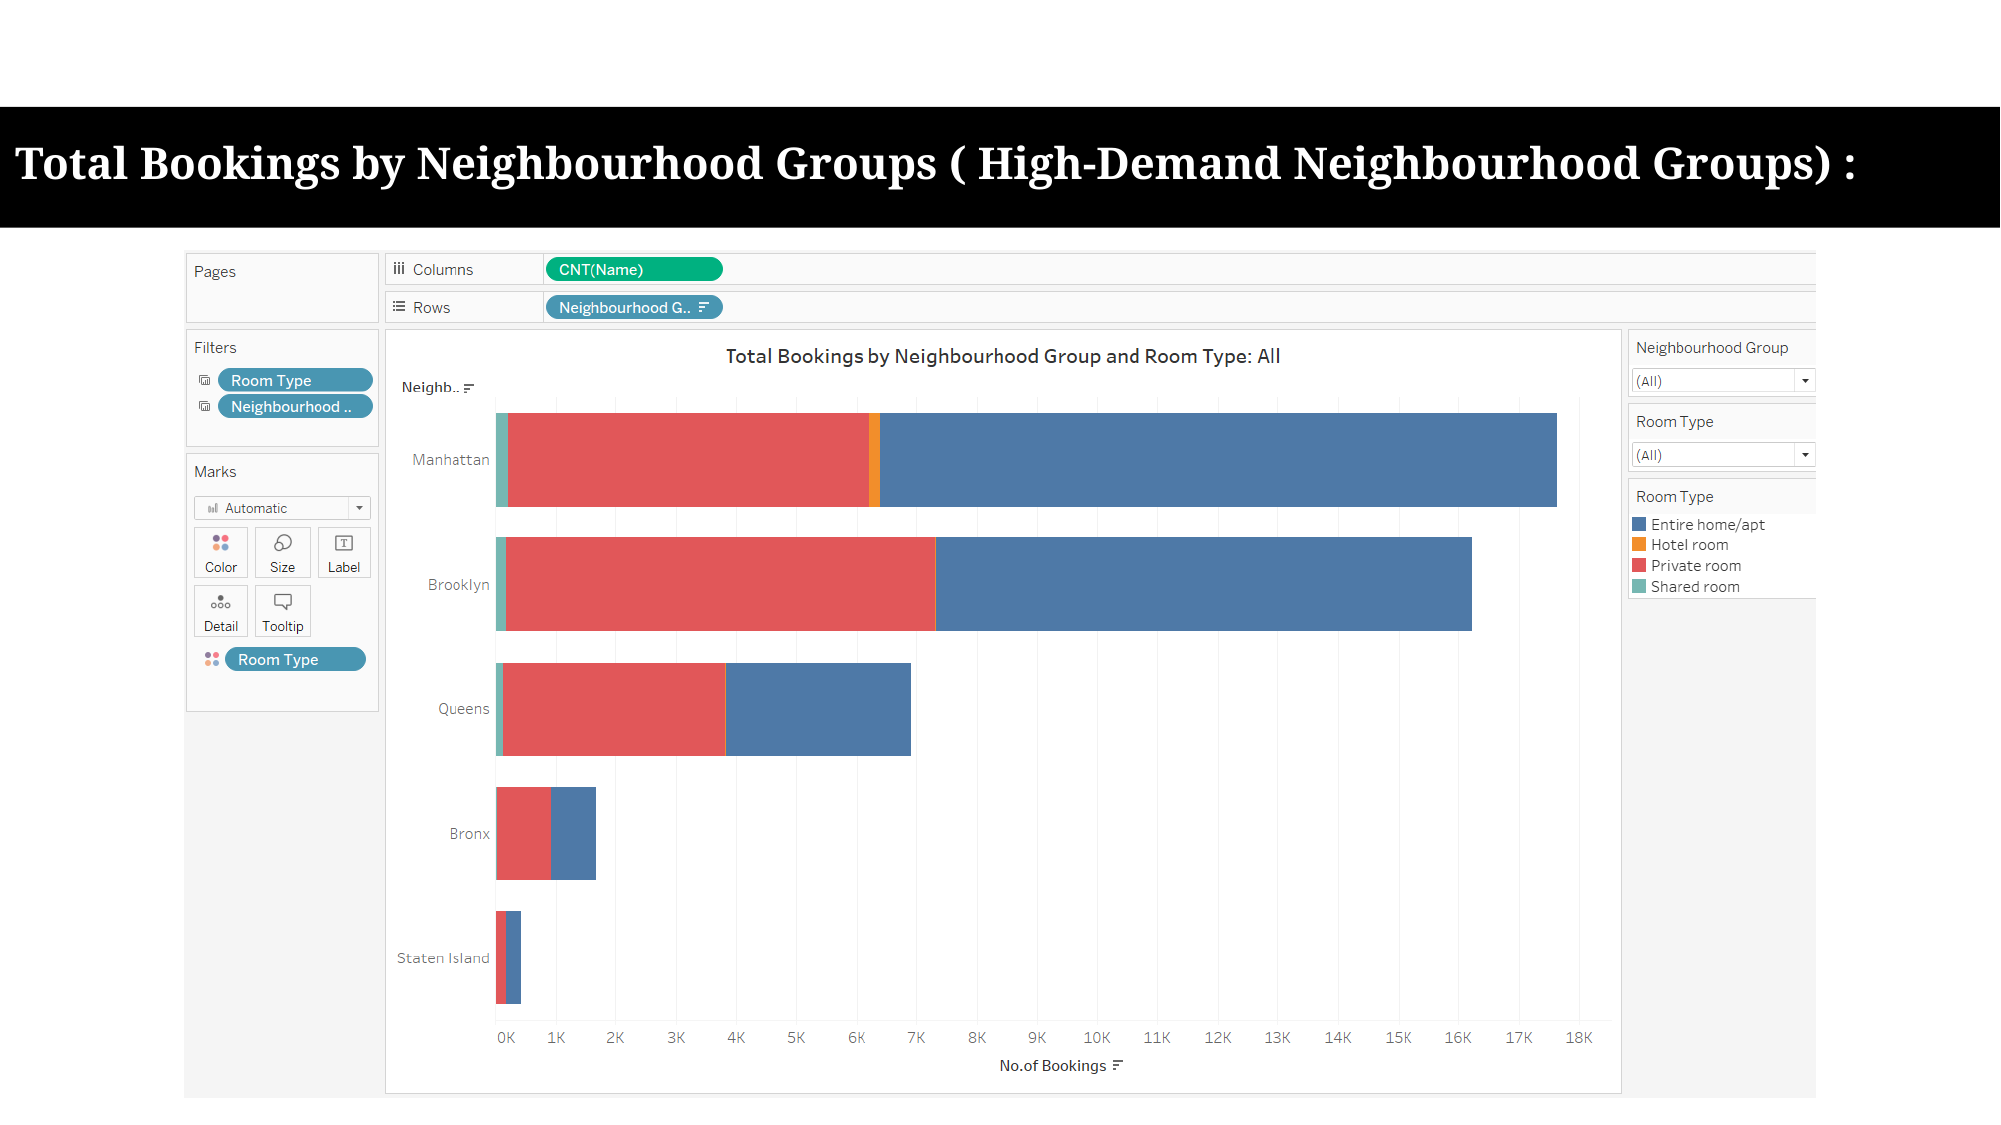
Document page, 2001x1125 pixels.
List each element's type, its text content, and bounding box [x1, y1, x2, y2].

picture [184, 250, 1816, 1098]
text_box Total Bookings by Neighbourhood Groups ( High-Demand Neighbourhood Groups) : [0, 105, 2000, 228]
